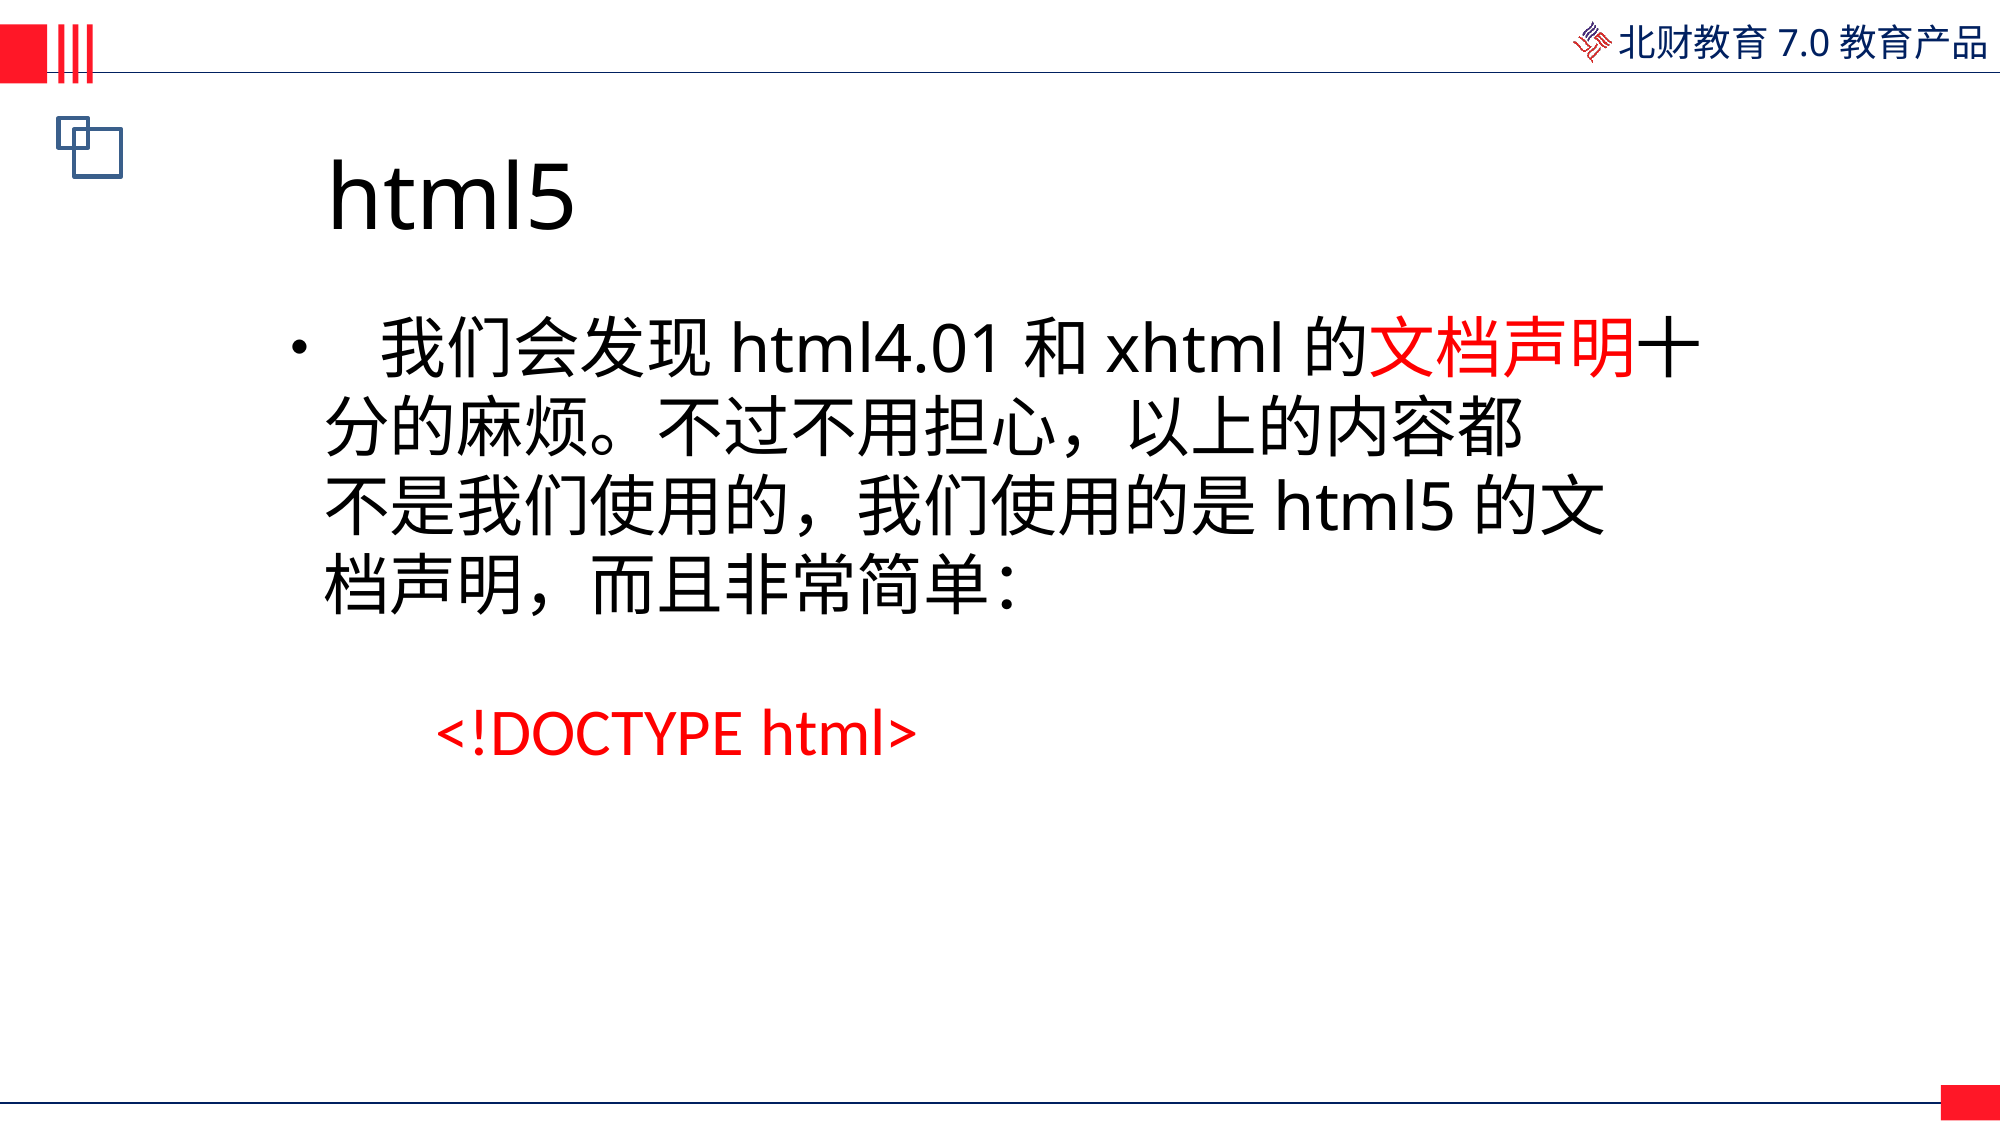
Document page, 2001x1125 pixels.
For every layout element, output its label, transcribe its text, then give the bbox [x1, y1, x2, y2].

text_box <!DOCTYPE html> [435, 702, 920, 777]
picture [1554, 13, 1623, 73]
text_box • 我们会发现html4.01和xhtml的文档声明十 分的麻烦。不过不用担心，以上的内容都 不是我们使用的，我们使用的是html5的文 档声明，而且非常简单： [266, 297, 1703, 631]
text_box html5 [326, 158, 578, 256]
